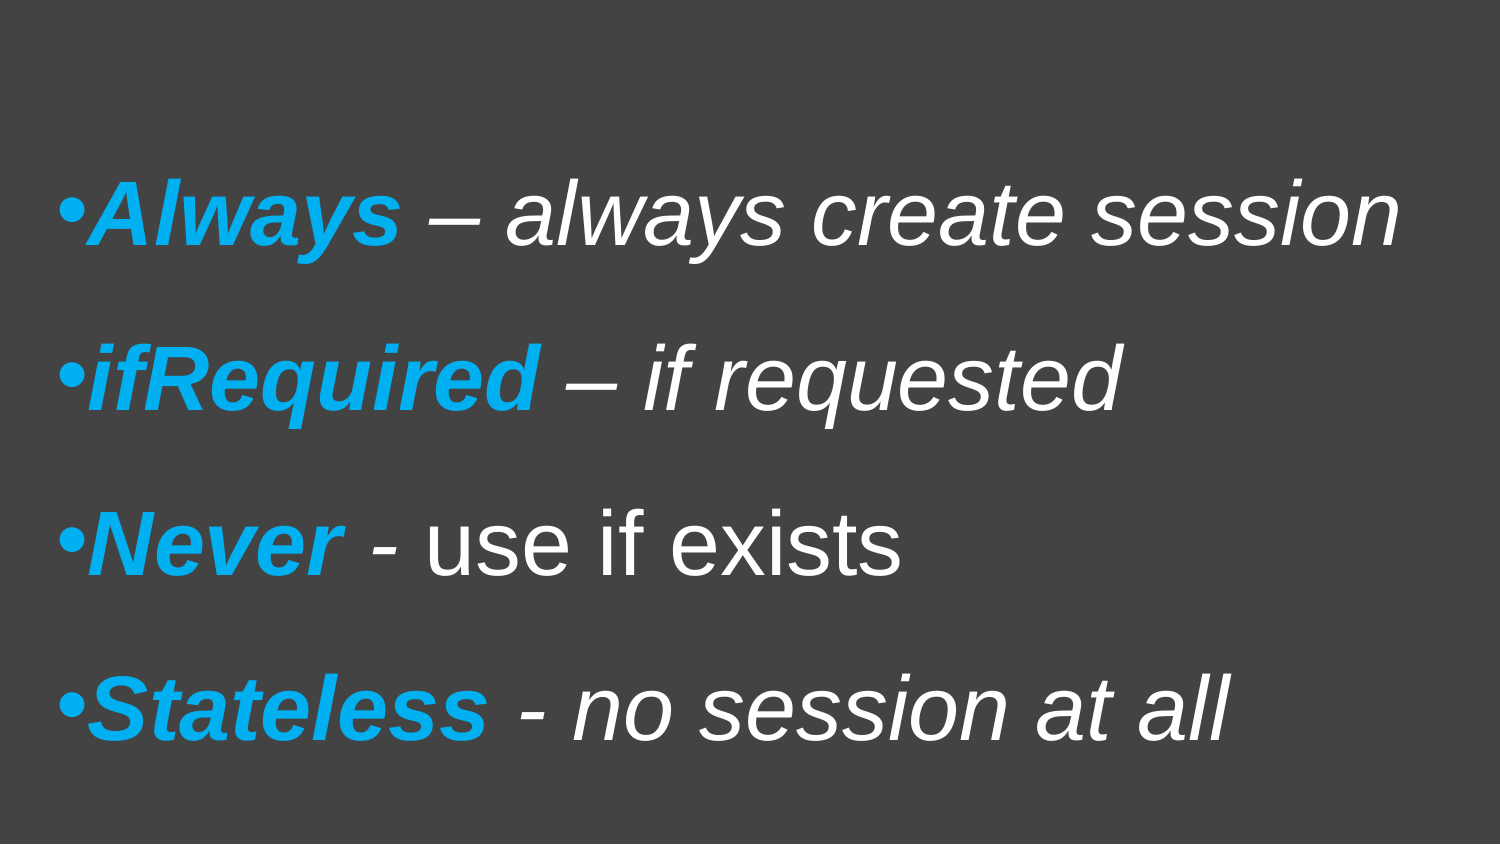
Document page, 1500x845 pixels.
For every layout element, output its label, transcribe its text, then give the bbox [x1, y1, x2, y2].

text_box Always – always create session ifRequired – if requested Never - use if exists Stateless - no session at all [41, 91, 1486, 766]
